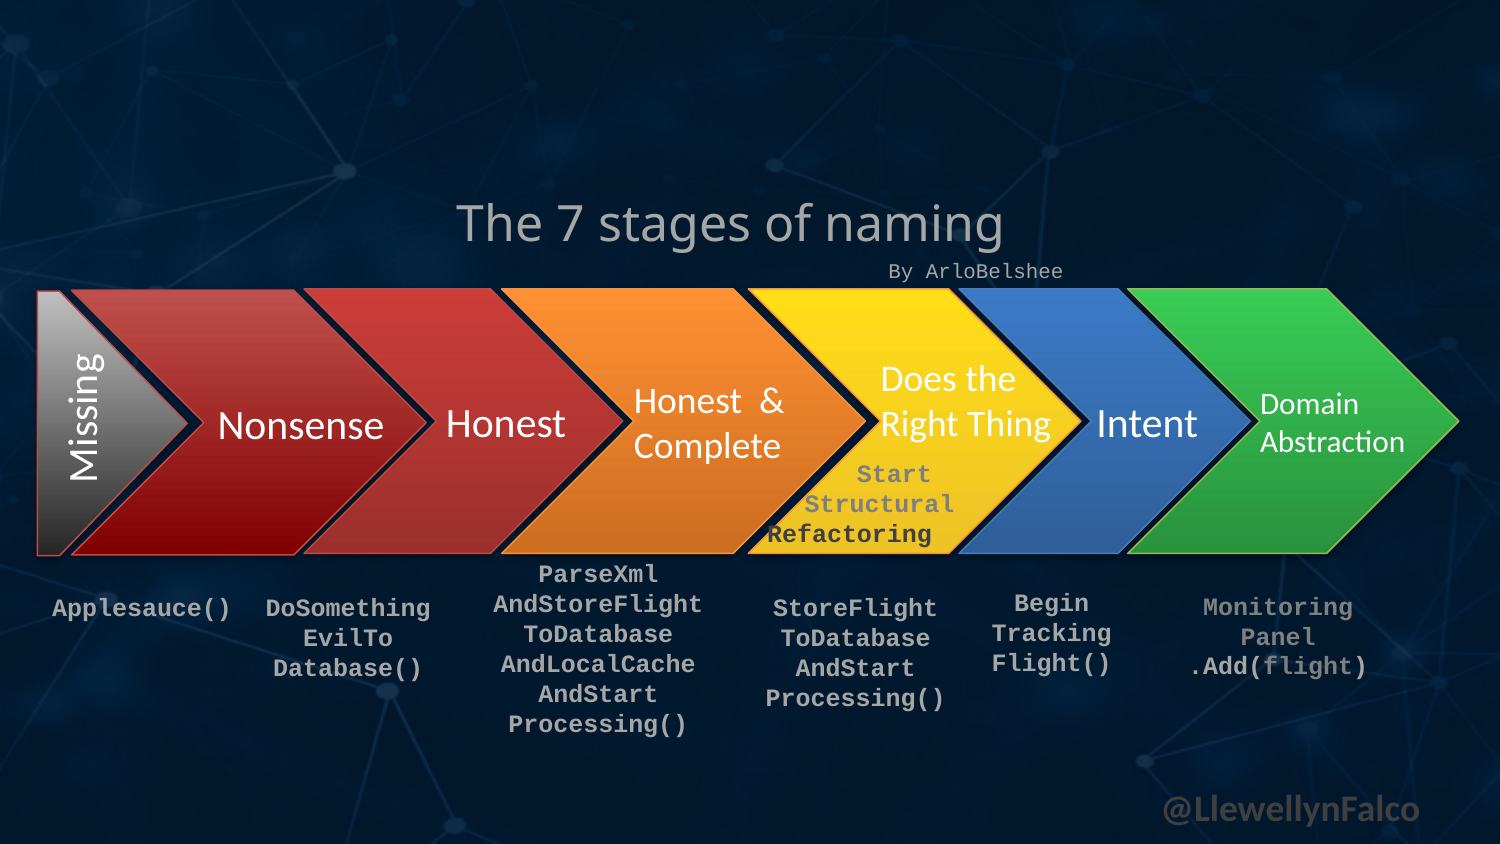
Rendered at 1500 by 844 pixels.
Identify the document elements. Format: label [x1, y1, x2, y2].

picture [0, 0, 1500, 844]
text_box [35, 184, 1460, 660]
